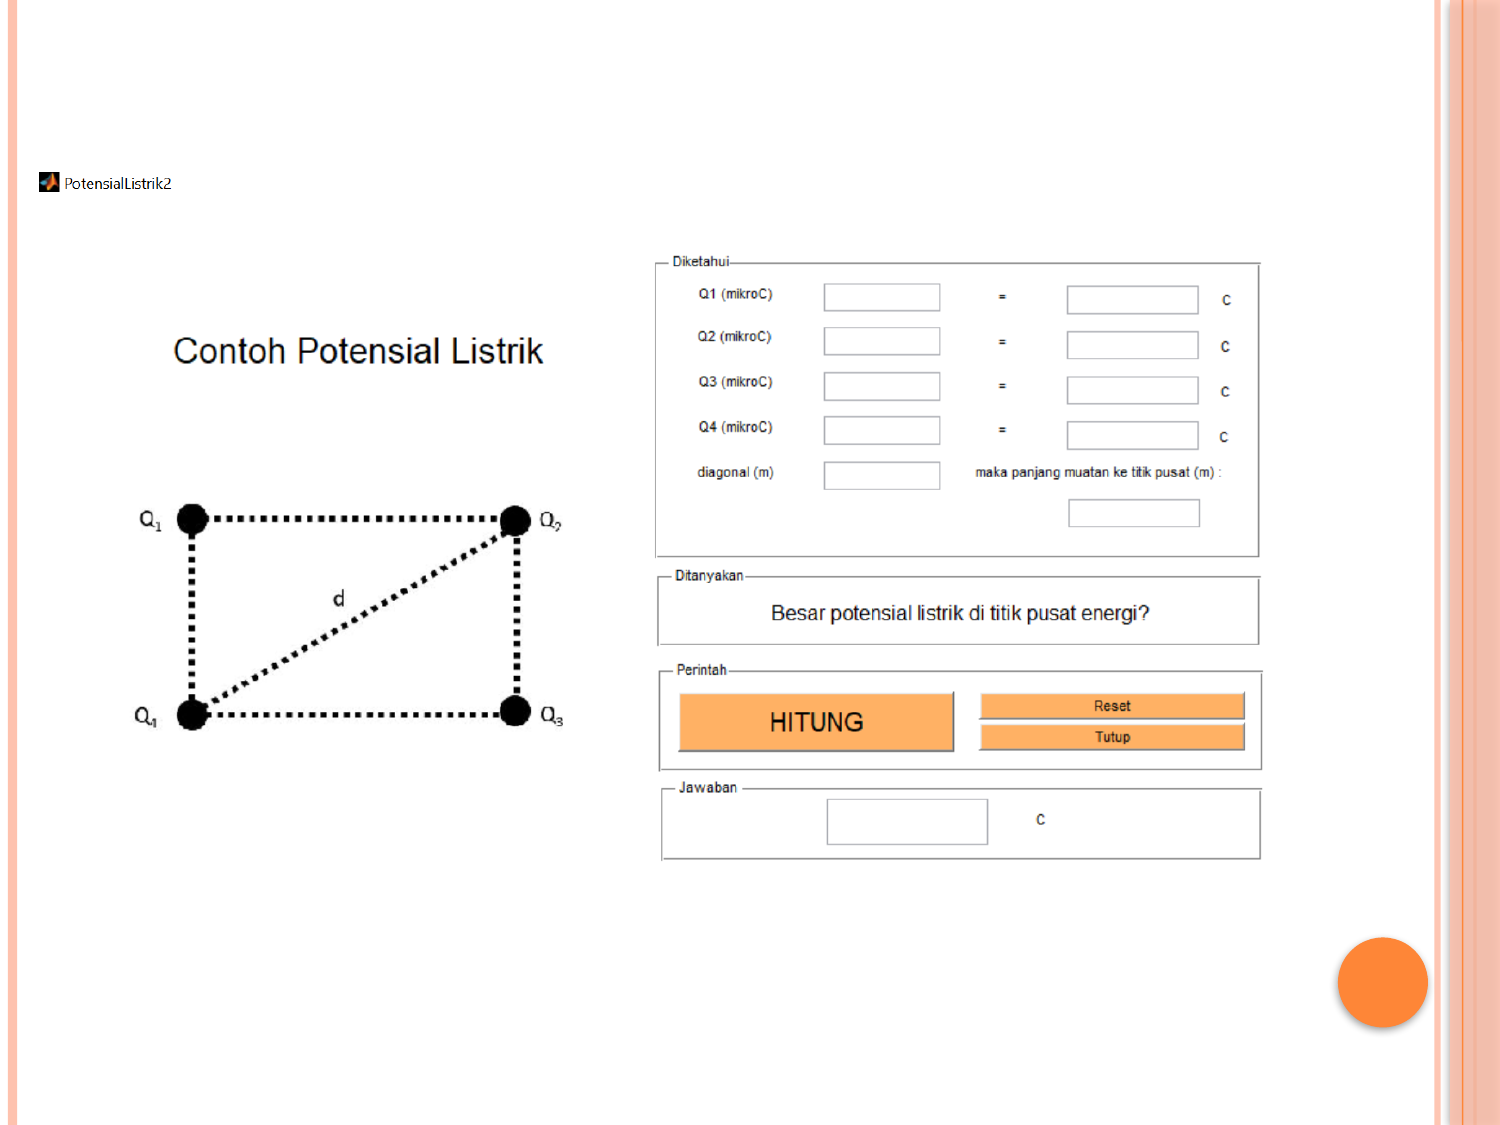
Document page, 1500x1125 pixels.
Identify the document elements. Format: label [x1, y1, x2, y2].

picture [34, 166, 1424, 900]
